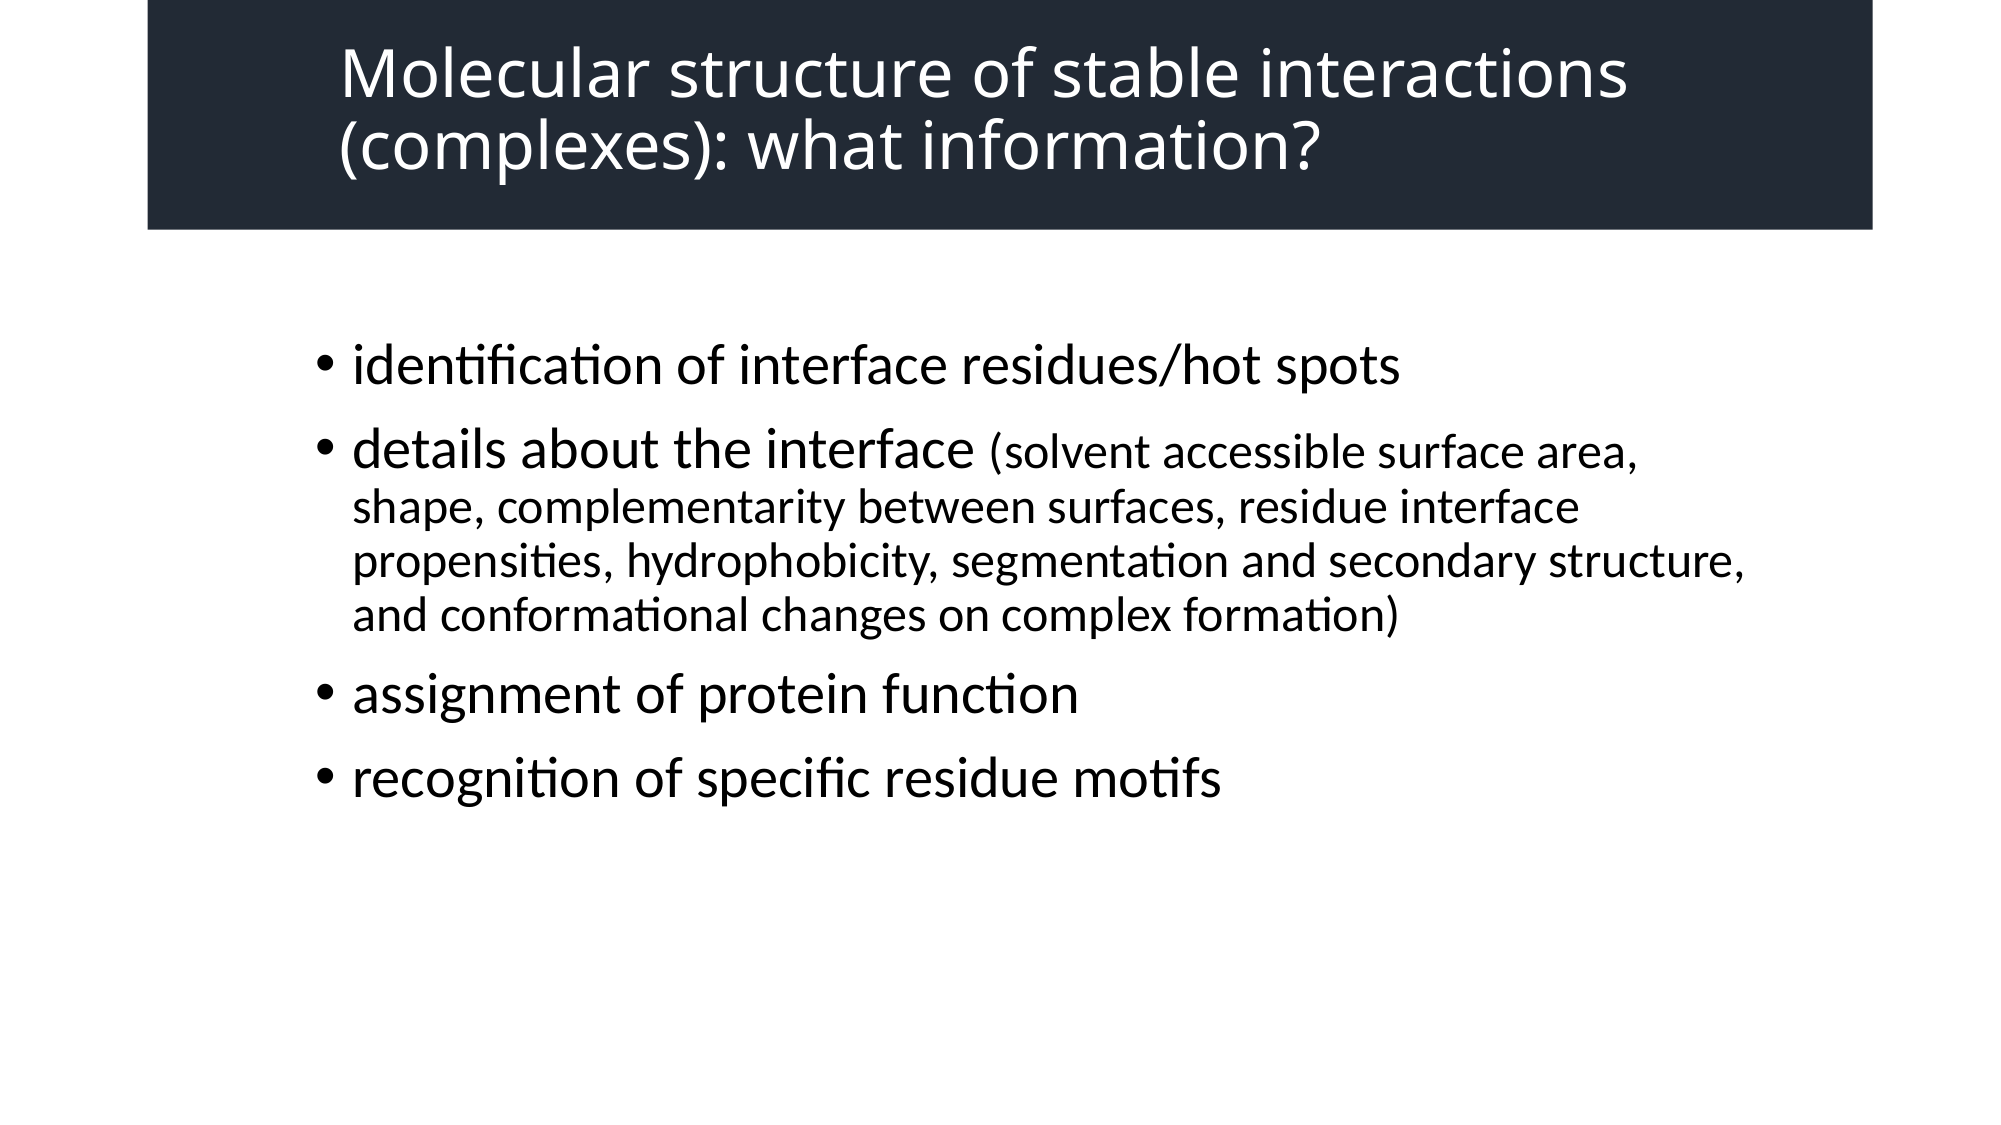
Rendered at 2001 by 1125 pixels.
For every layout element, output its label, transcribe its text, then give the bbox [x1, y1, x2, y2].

list identification of interface residues/hot spots details about the interface (solvent accessible surface area, shape, complementarity between surfaces, residue interface propensities, hydrophobicity, segmentation and secondary structure, and conformational changes on complex formation) assignment of protein function recognition of specific residue motifs [300, 326, 1777, 1070]
text_box [147, 0, 1873, 230]
title Molecular structure of stable interactions (complexes): what information? [324, 18, 1675, 206]
